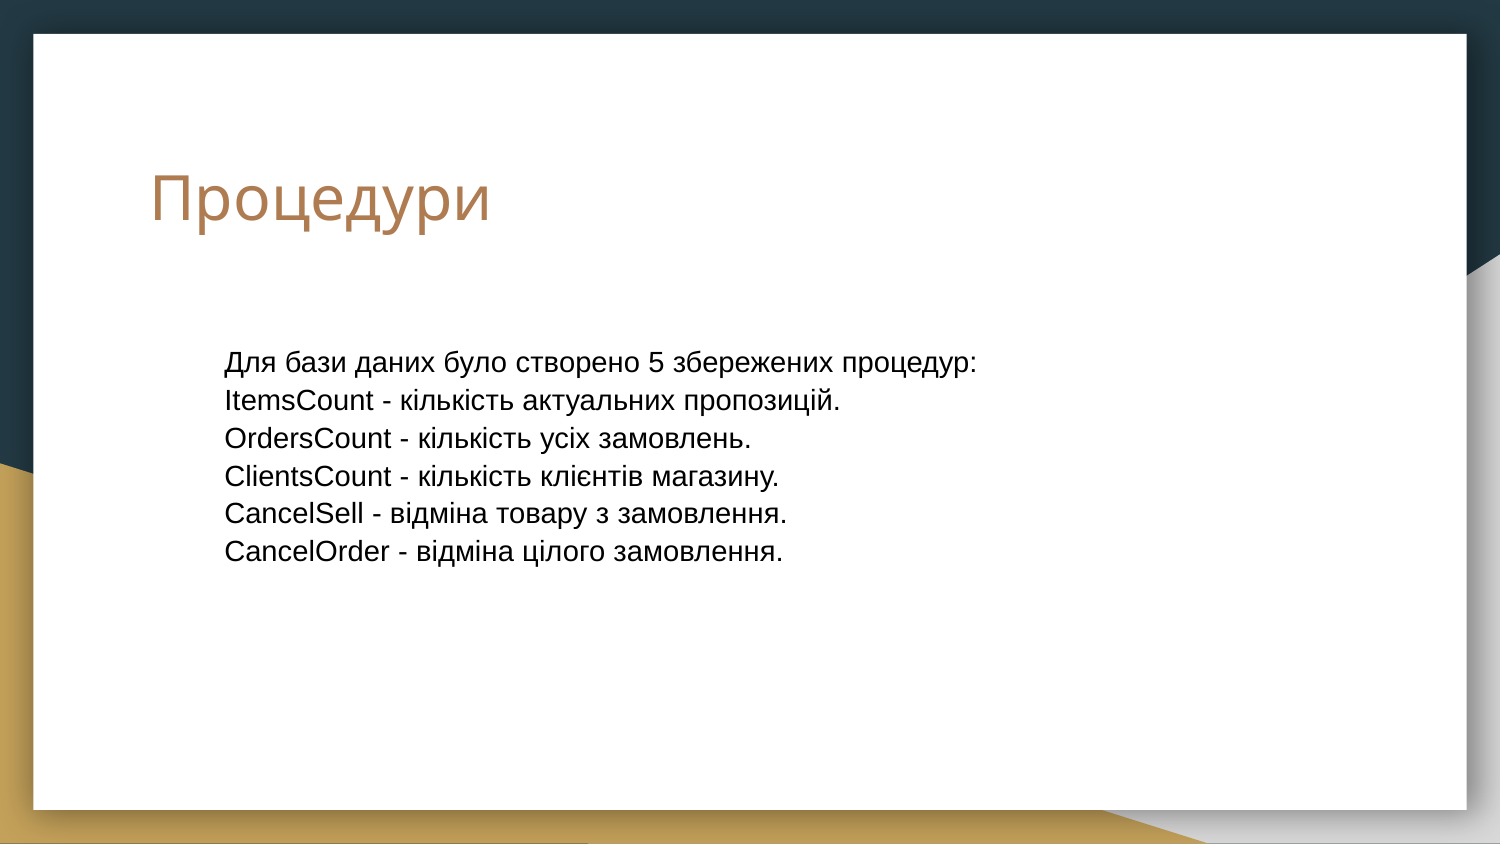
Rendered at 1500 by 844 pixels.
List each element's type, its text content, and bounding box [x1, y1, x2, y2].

title Процедури [134, 138, 1366, 296]
list Для бази даних було створено 5 збережених процедур: ItemsCount - кількість актуальних пропозицій. OrdersCount - кількість усіх замовлень. ClientsCount - кількість клієнтів магазину. CancelSell - відміна товару з замовлення. CancelOrder - відміна цілого замовлення. [134, 326, 1366, 729]
